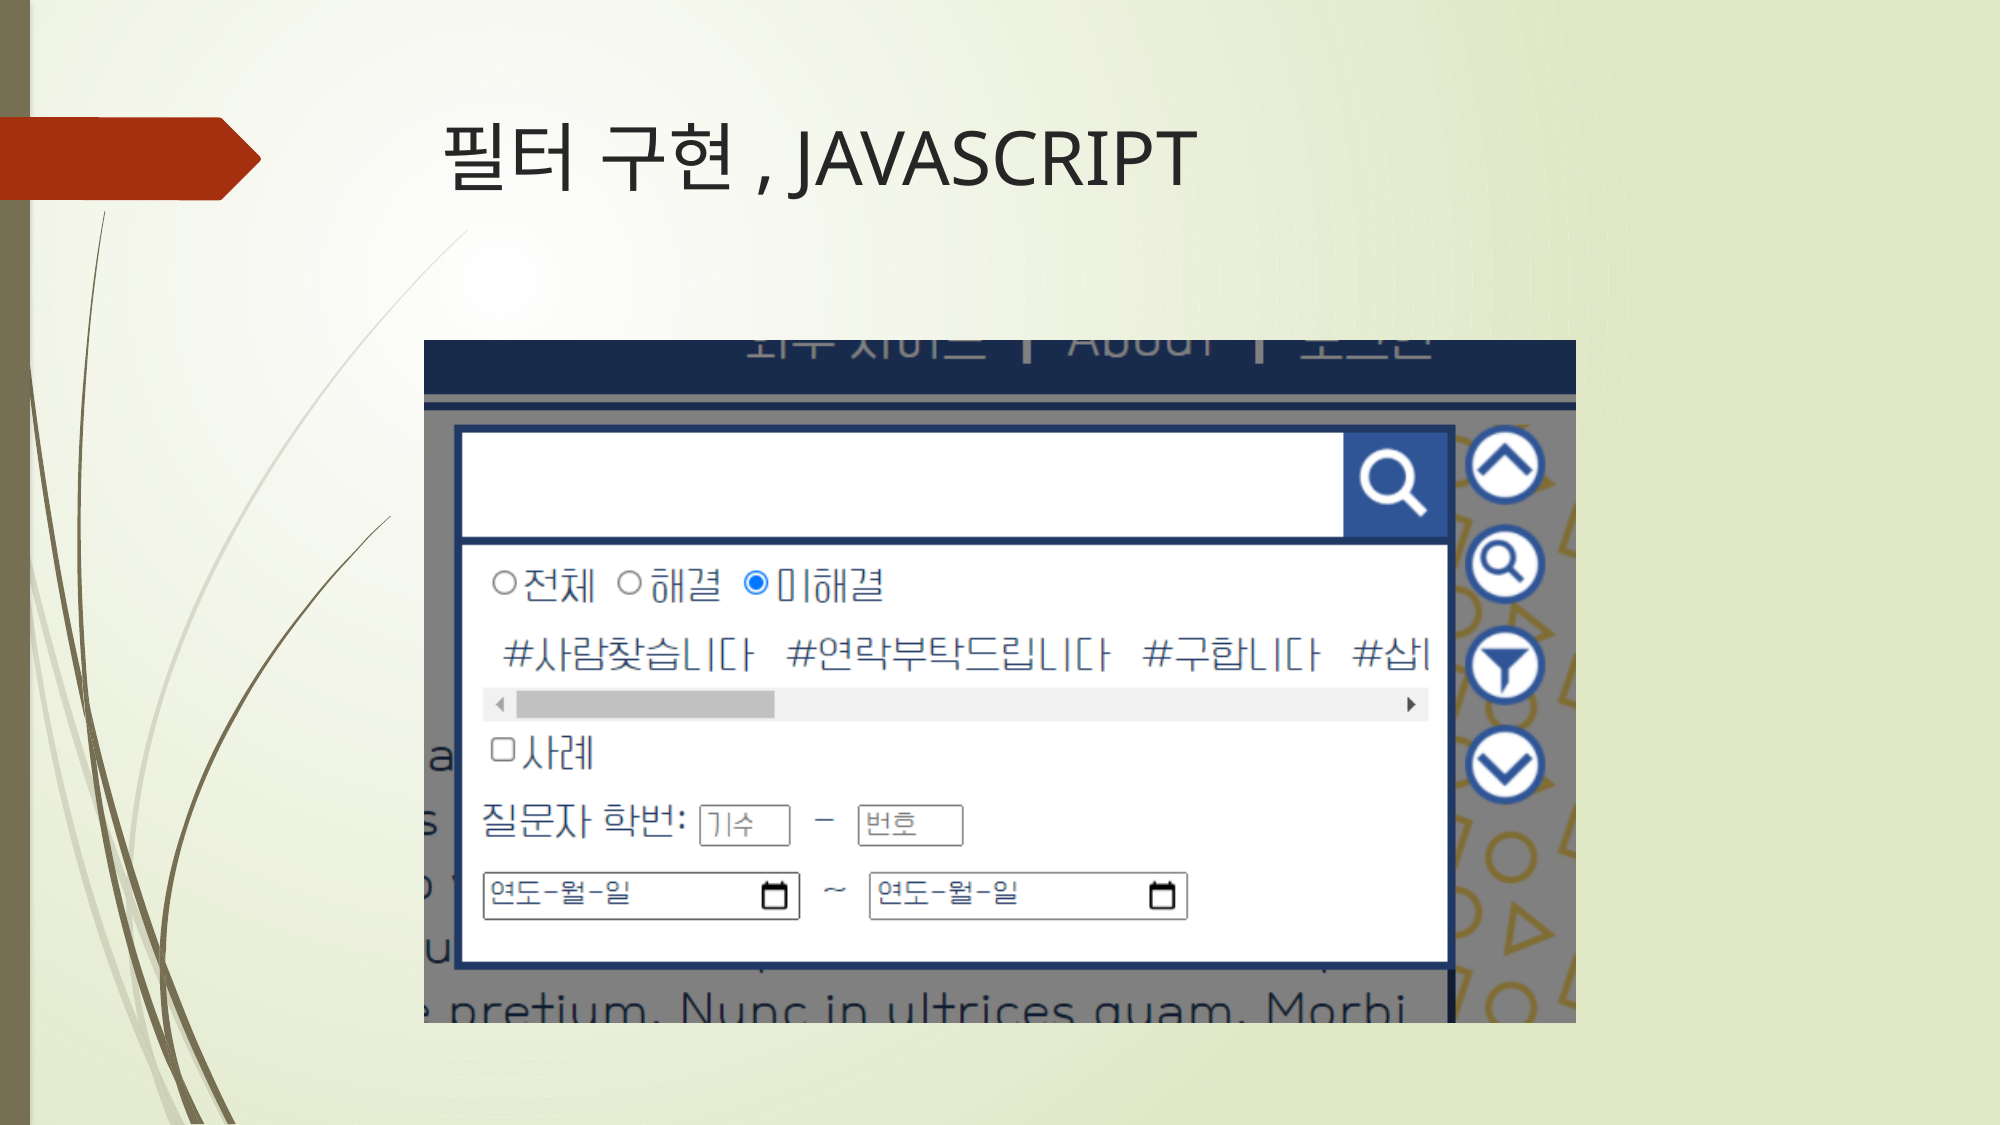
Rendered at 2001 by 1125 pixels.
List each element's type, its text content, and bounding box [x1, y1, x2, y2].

title 필터 구현, JAVASCRIPT [425, 102, 1888, 313]
picture [423, 339, 1577, 1023]
